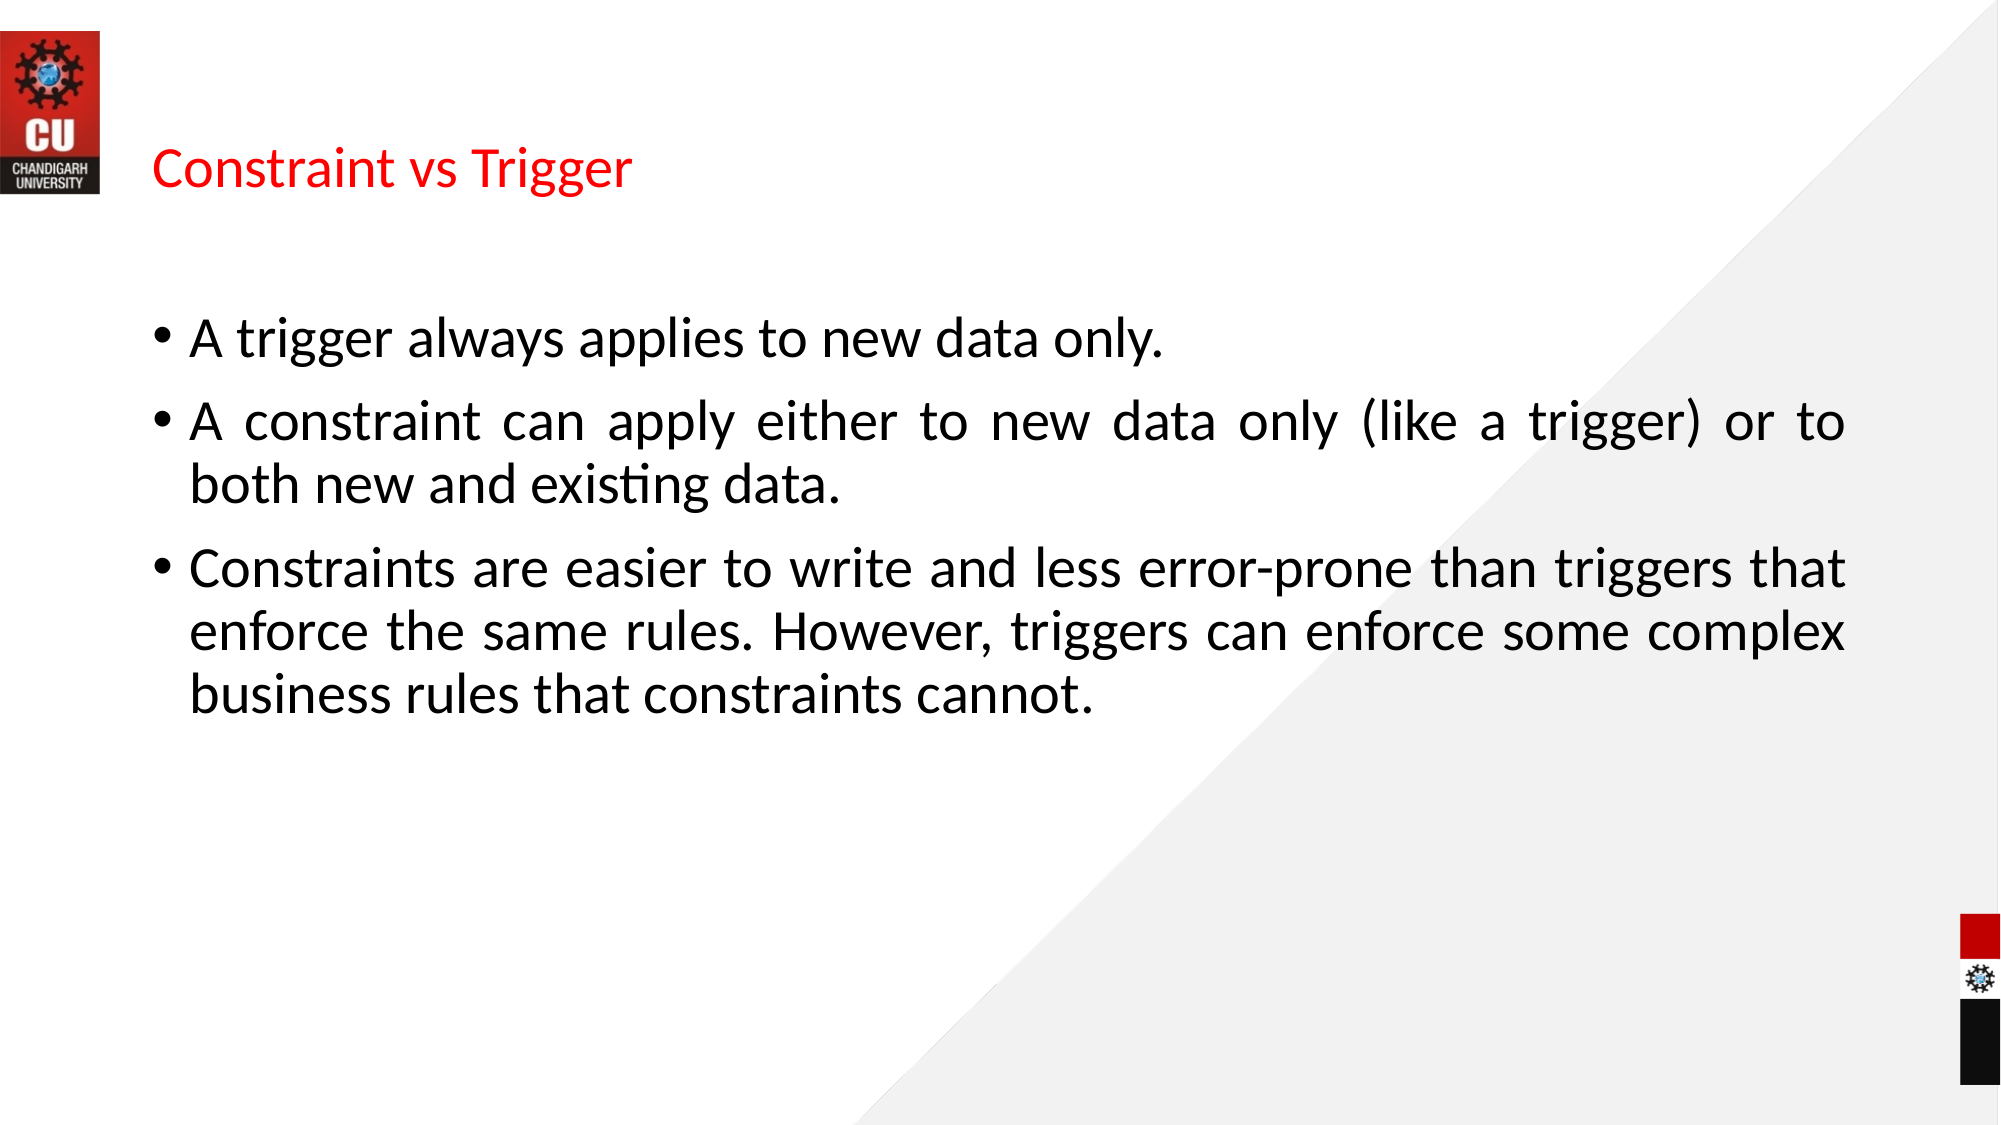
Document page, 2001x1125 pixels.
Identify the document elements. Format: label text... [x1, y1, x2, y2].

picture [0, 0, 2001, 1125]
title Constraint vs Trigger [137, 59, 1863, 278]
list A trigger always applies to new data only. A constraint can apply either to new data only (like a trigger) or to both new and existing data. Constraints are easier to write and less error-prone than triggers that enforce the same rules. However, triggers can enforce some complex business rules that constraints cannot. [137, 299, 1863, 1014]
